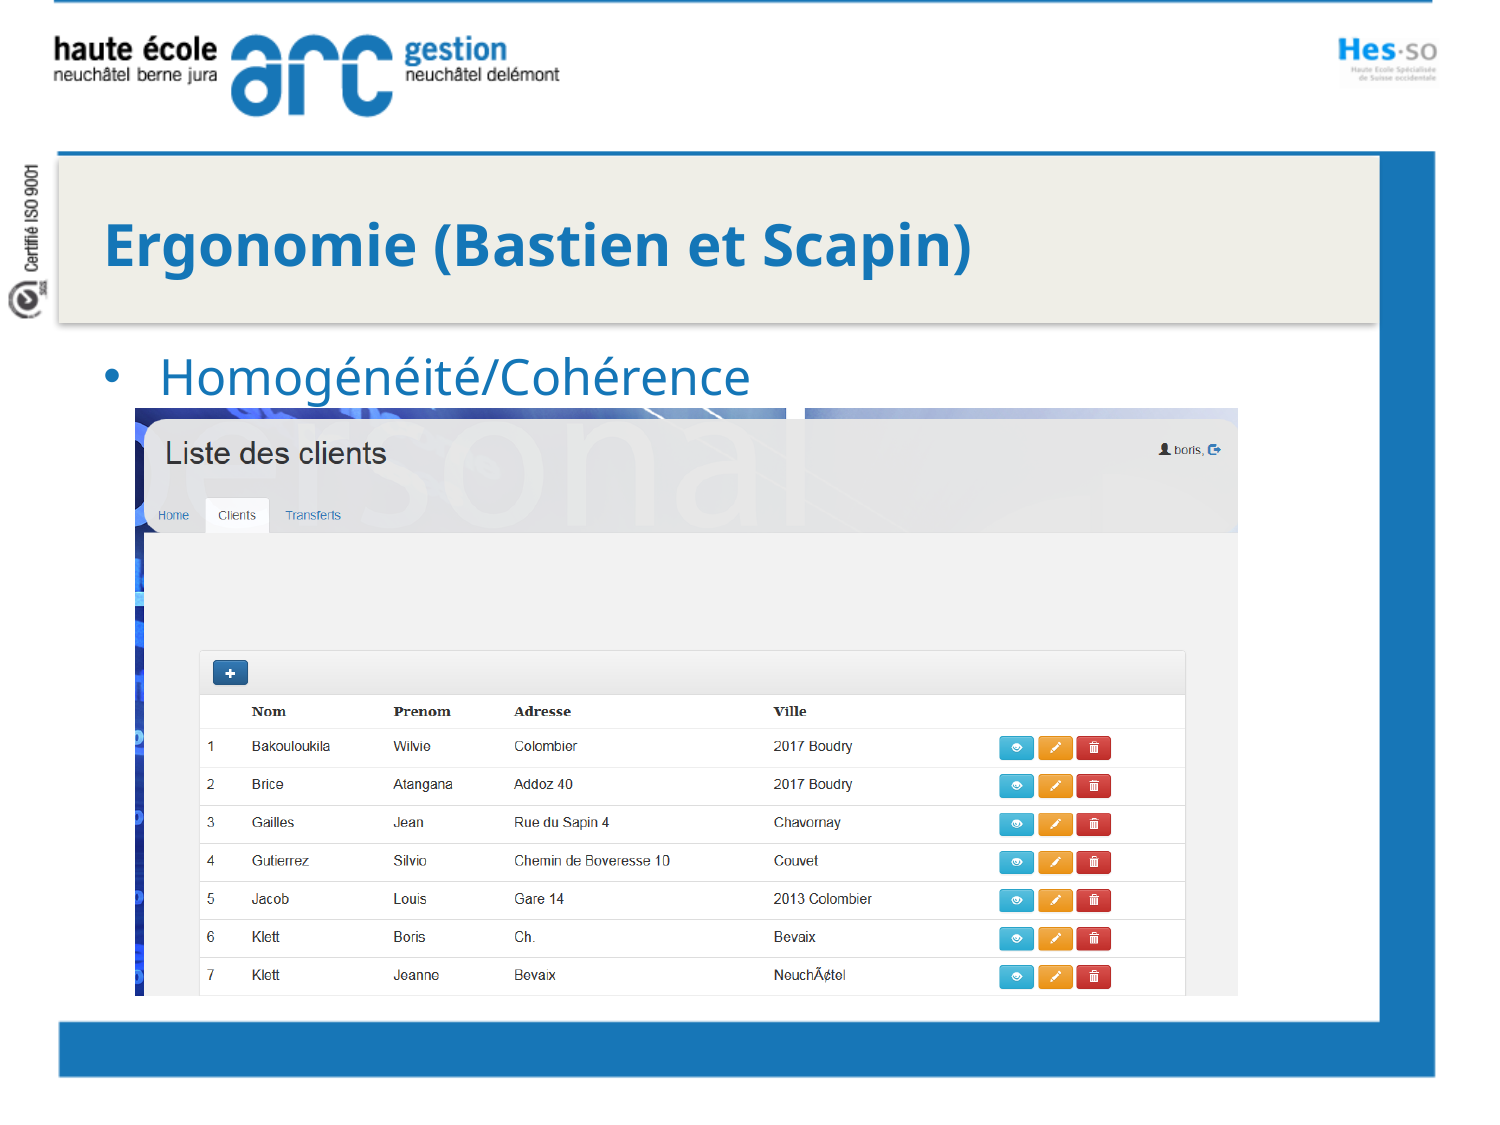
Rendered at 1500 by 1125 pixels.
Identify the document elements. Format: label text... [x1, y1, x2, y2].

list Homogénéité/Cohérence [88, 337, 1353, 1011]
list Ergonomie (Bastien et Scapin) [88, 184, 1353, 303]
picture [0, 0, 1500, 1125]
